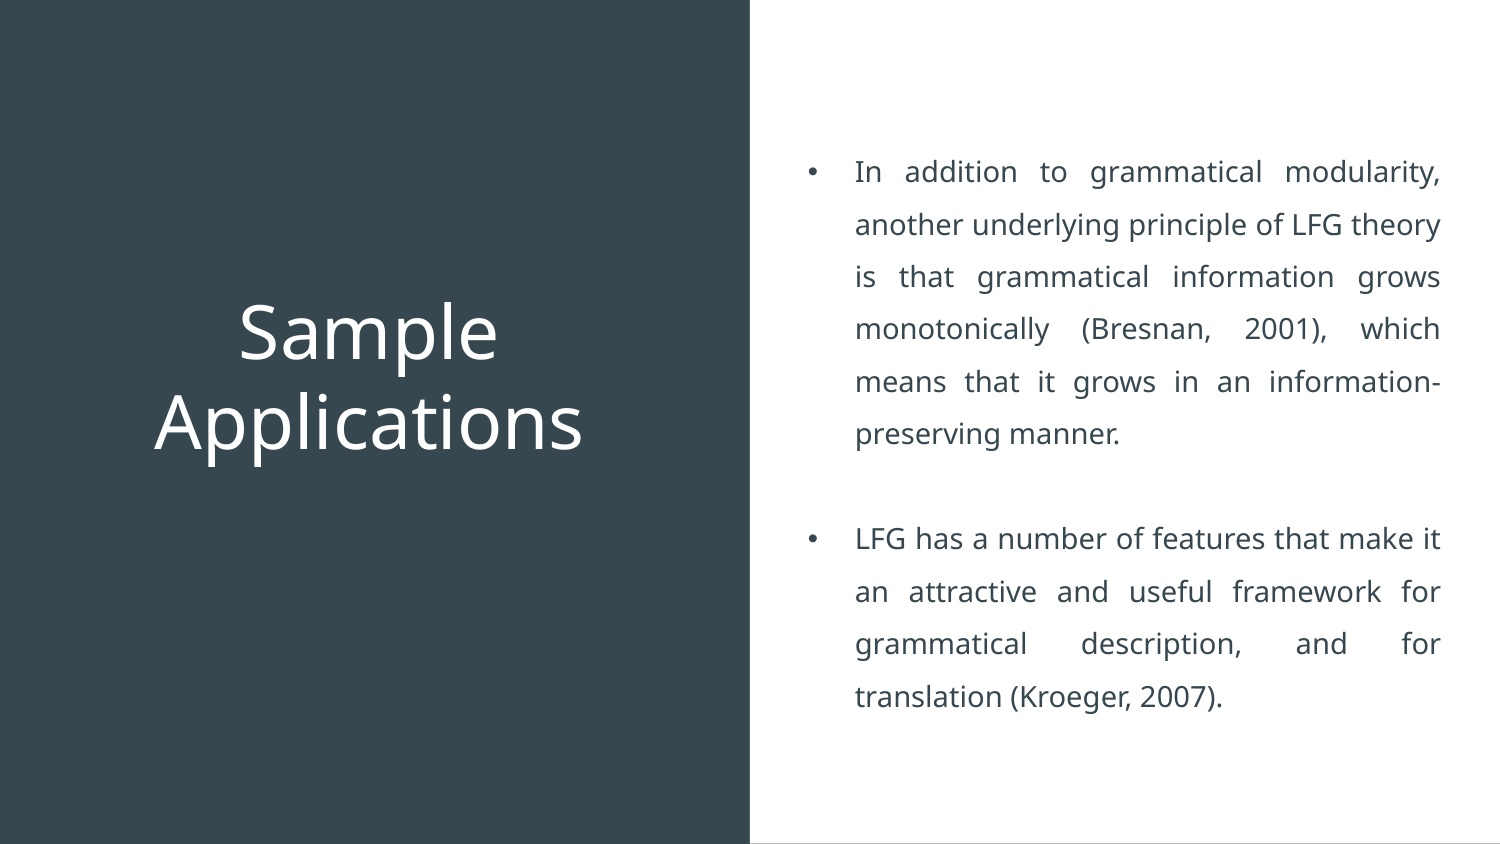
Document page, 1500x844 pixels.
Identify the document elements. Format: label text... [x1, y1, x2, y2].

title Sample Applications [47, 349, 692, 480]
subtitle In addition to grammatical modularity, another underlying principle of LFG theory is that grammatical information grows monotonically (Bresnan, 2001), which means that it grows in an information-preserving manner. LFG has a number of features that make it an attractive and useful framework for grammatical description, and for translation (Kroeger, 2007). [792, 121, 1457, 757]
